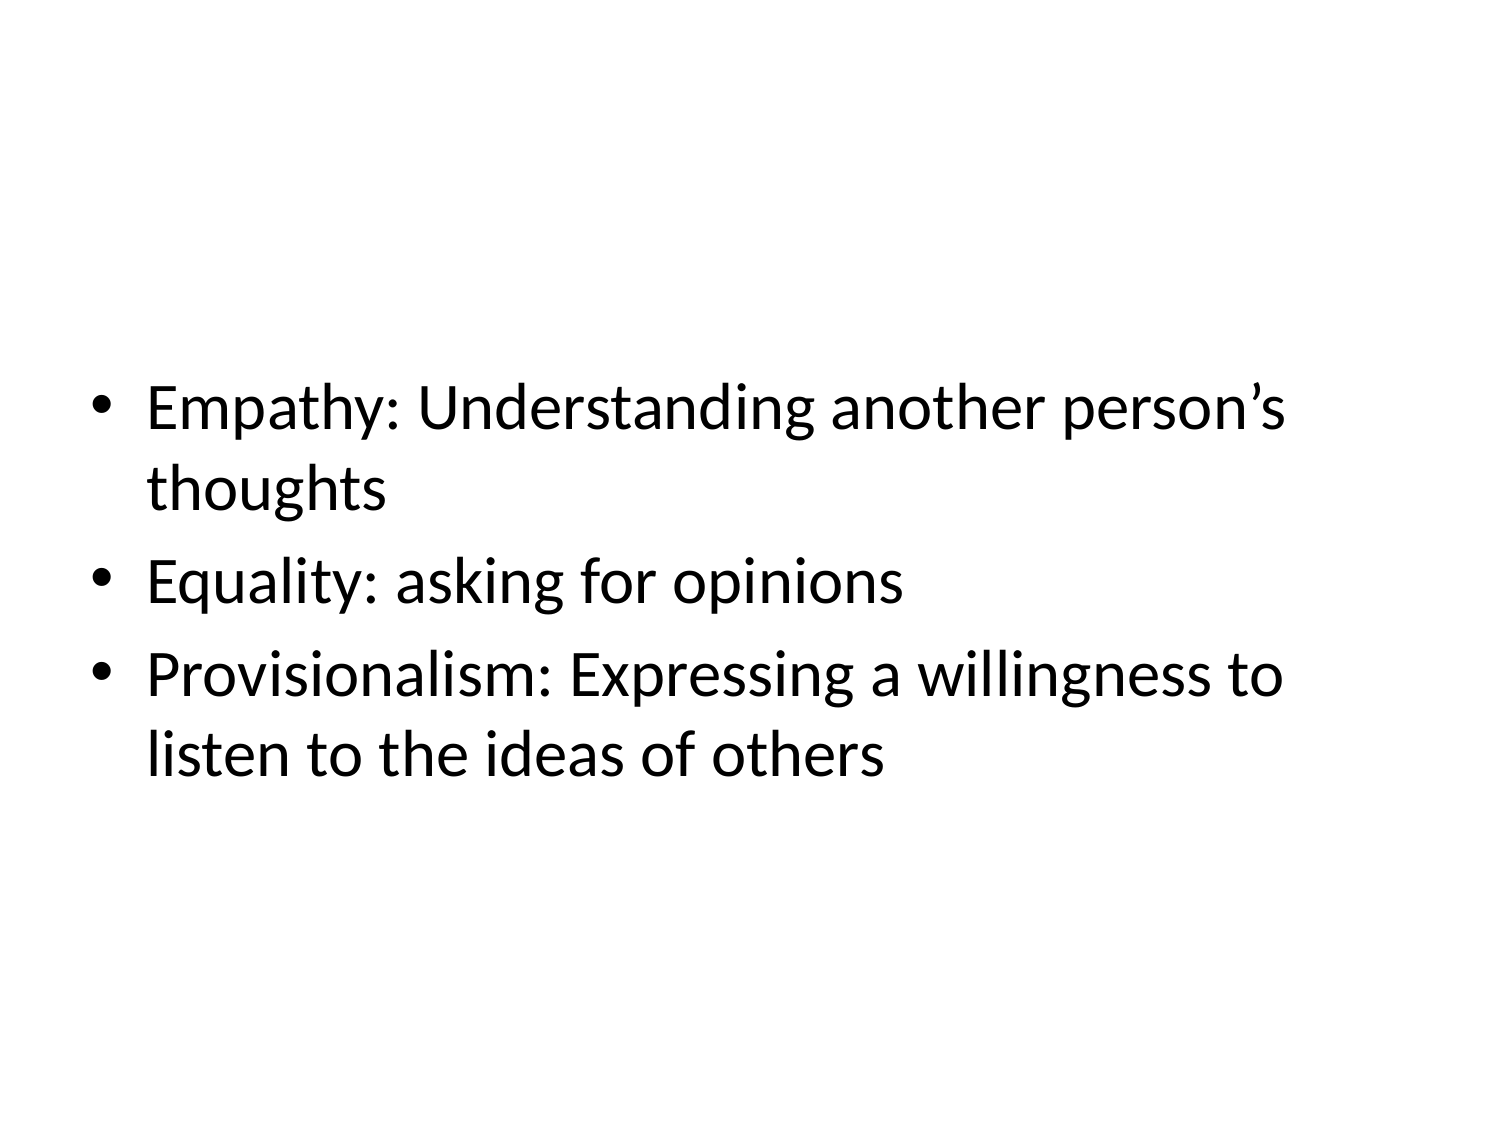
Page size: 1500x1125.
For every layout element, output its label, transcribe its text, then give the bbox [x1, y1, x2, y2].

list Empathy: Understanding another person’s thoughts Equality: asking for opinions Provisionalism: Expressing a willingness to listen to the ideas of others [75, 262, 1425, 1005]
